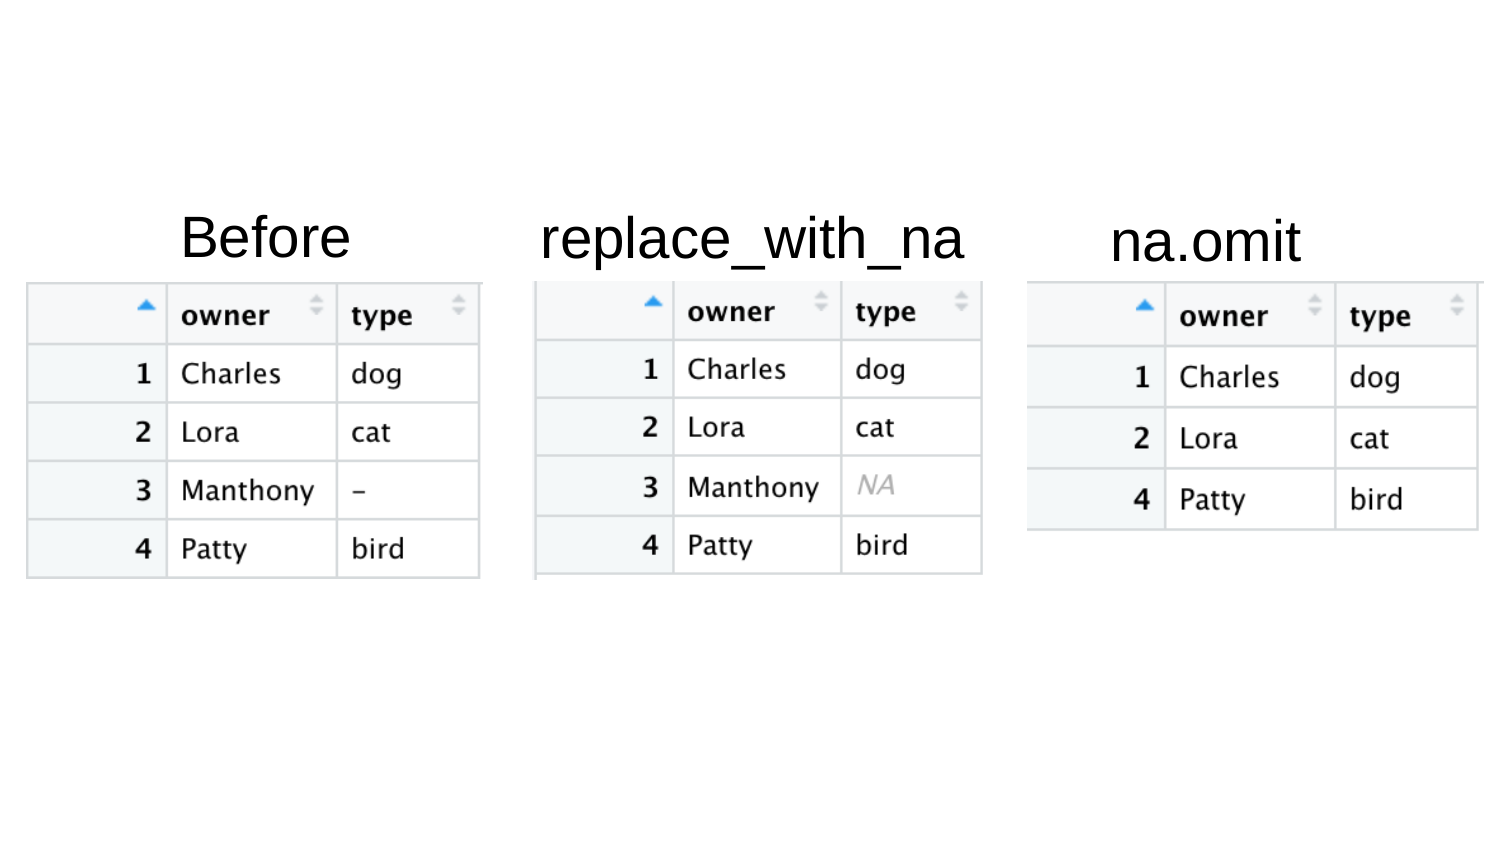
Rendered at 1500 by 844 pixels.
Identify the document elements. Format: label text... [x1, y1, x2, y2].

text_box replace_with_na [525, 192, 994, 278]
picture [26, 281, 483, 579]
picture [1027, 280, 1484, 547]
title Before [90, 184, 425, 279]
picture [531, 280, 989, 580]
text_box na.omit [1095, 195, 1356, 279]
